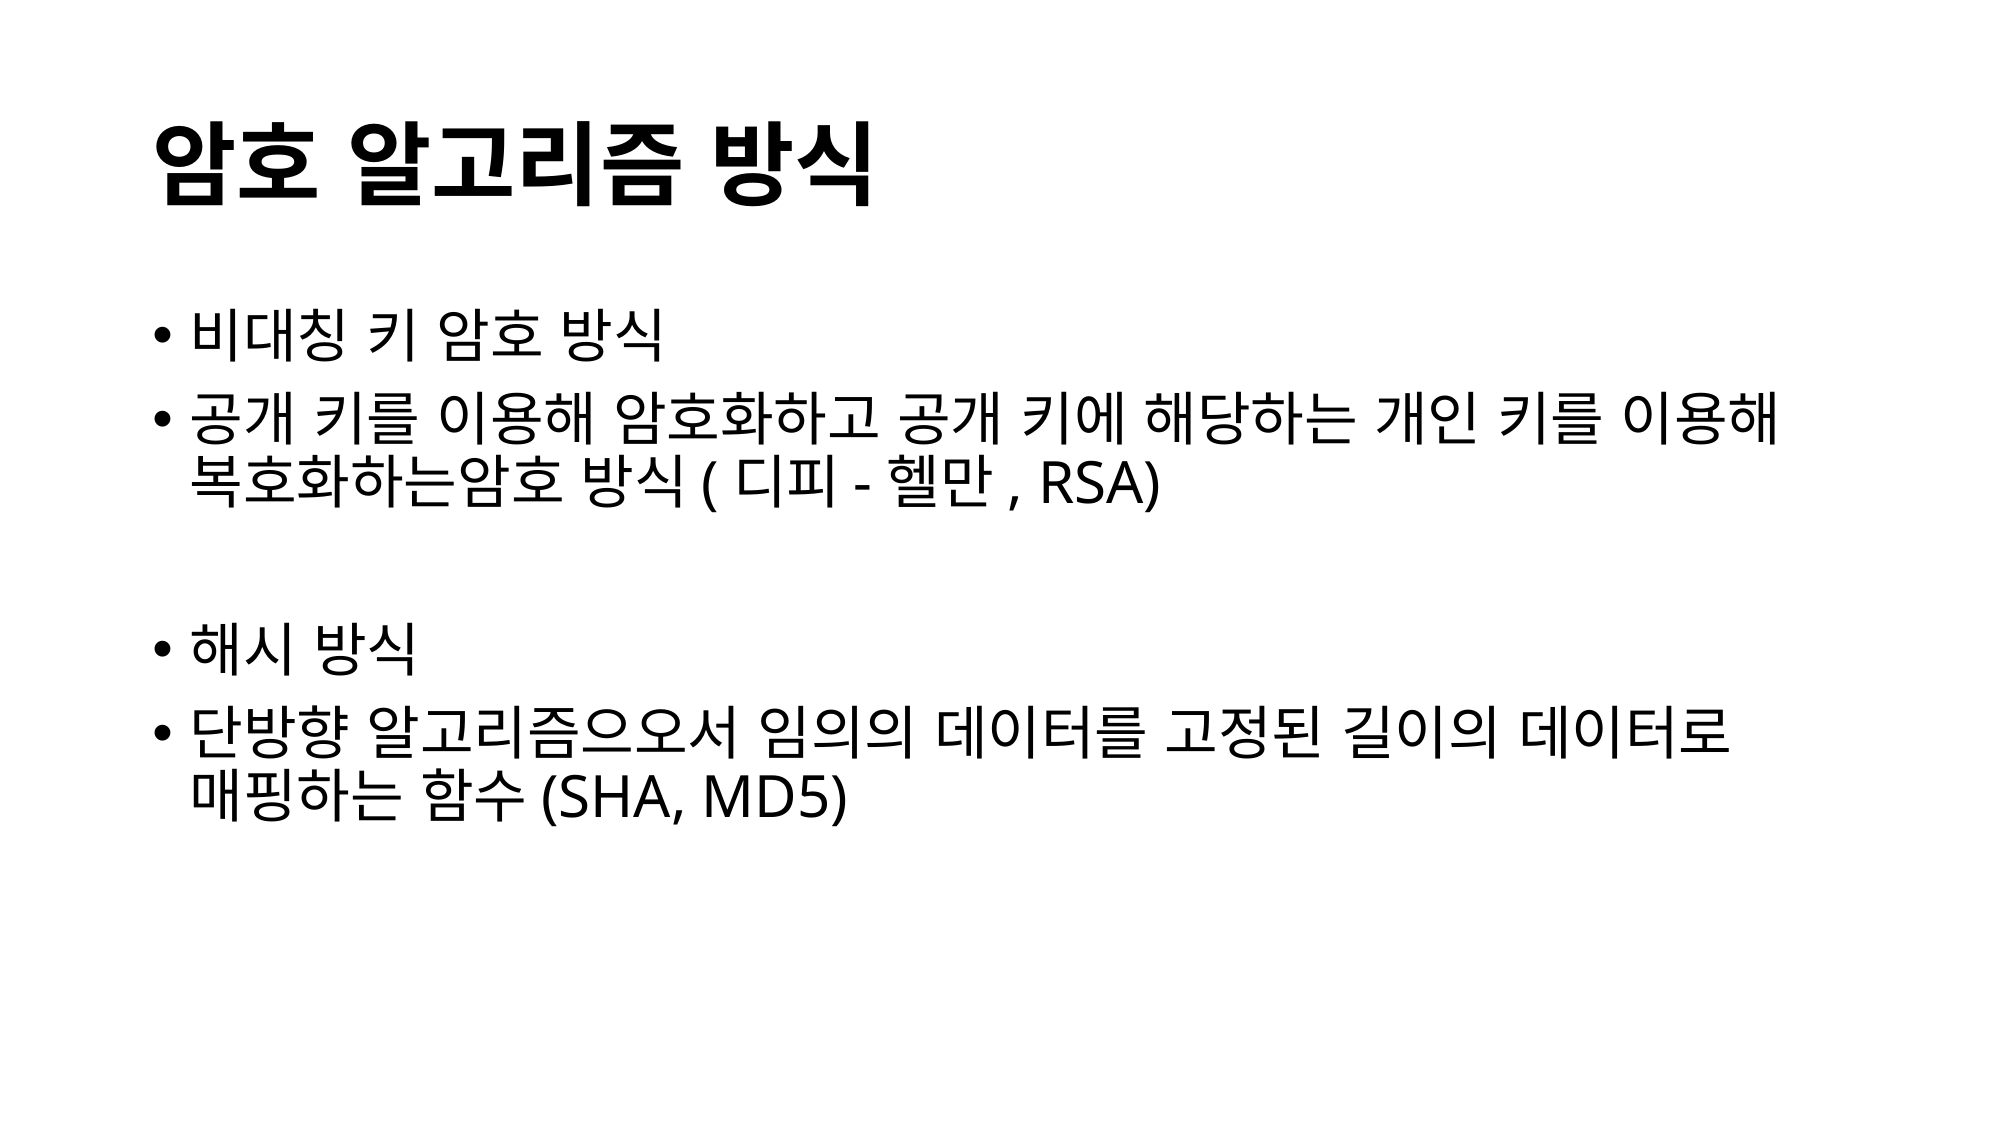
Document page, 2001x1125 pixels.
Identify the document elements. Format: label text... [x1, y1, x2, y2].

title 암호 알고리즘 방식 [137, 59, 1863, 278]
list 비대칭 키 암호 방식 공개 키를 이용해 암호화하고 공개 키에 해당하는 개인 키를 이용해 복호화하는암호 방식(디피-헬만, RSA) 해시 방식 단방향 알고리즘으오서 임의의 데이터를 고정된 길이의 데이터로 매핑하는 함수(SHA, MD5) [137, 299, 1863, 1014]
